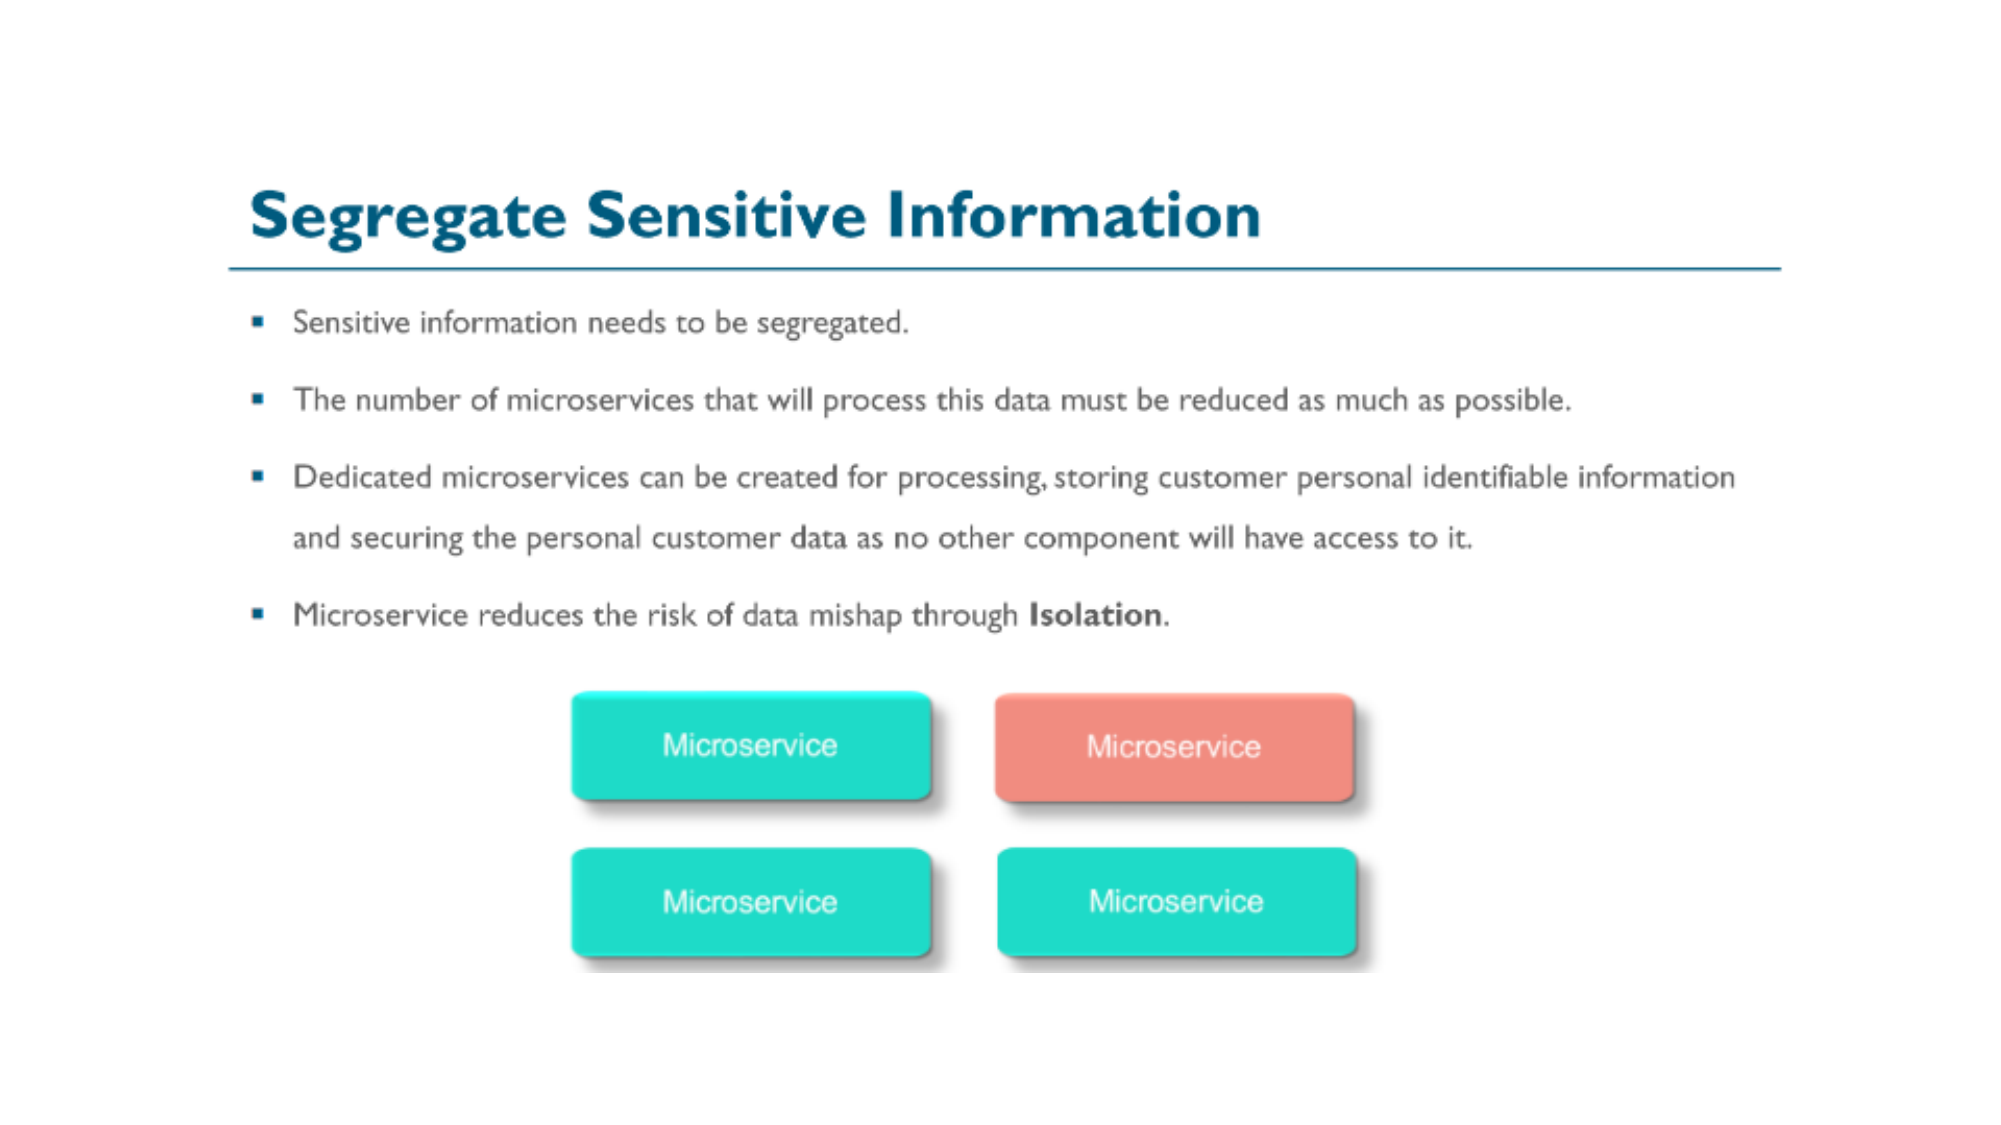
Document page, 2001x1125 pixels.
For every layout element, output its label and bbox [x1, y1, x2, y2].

list [189, 147, 1803, 973]
